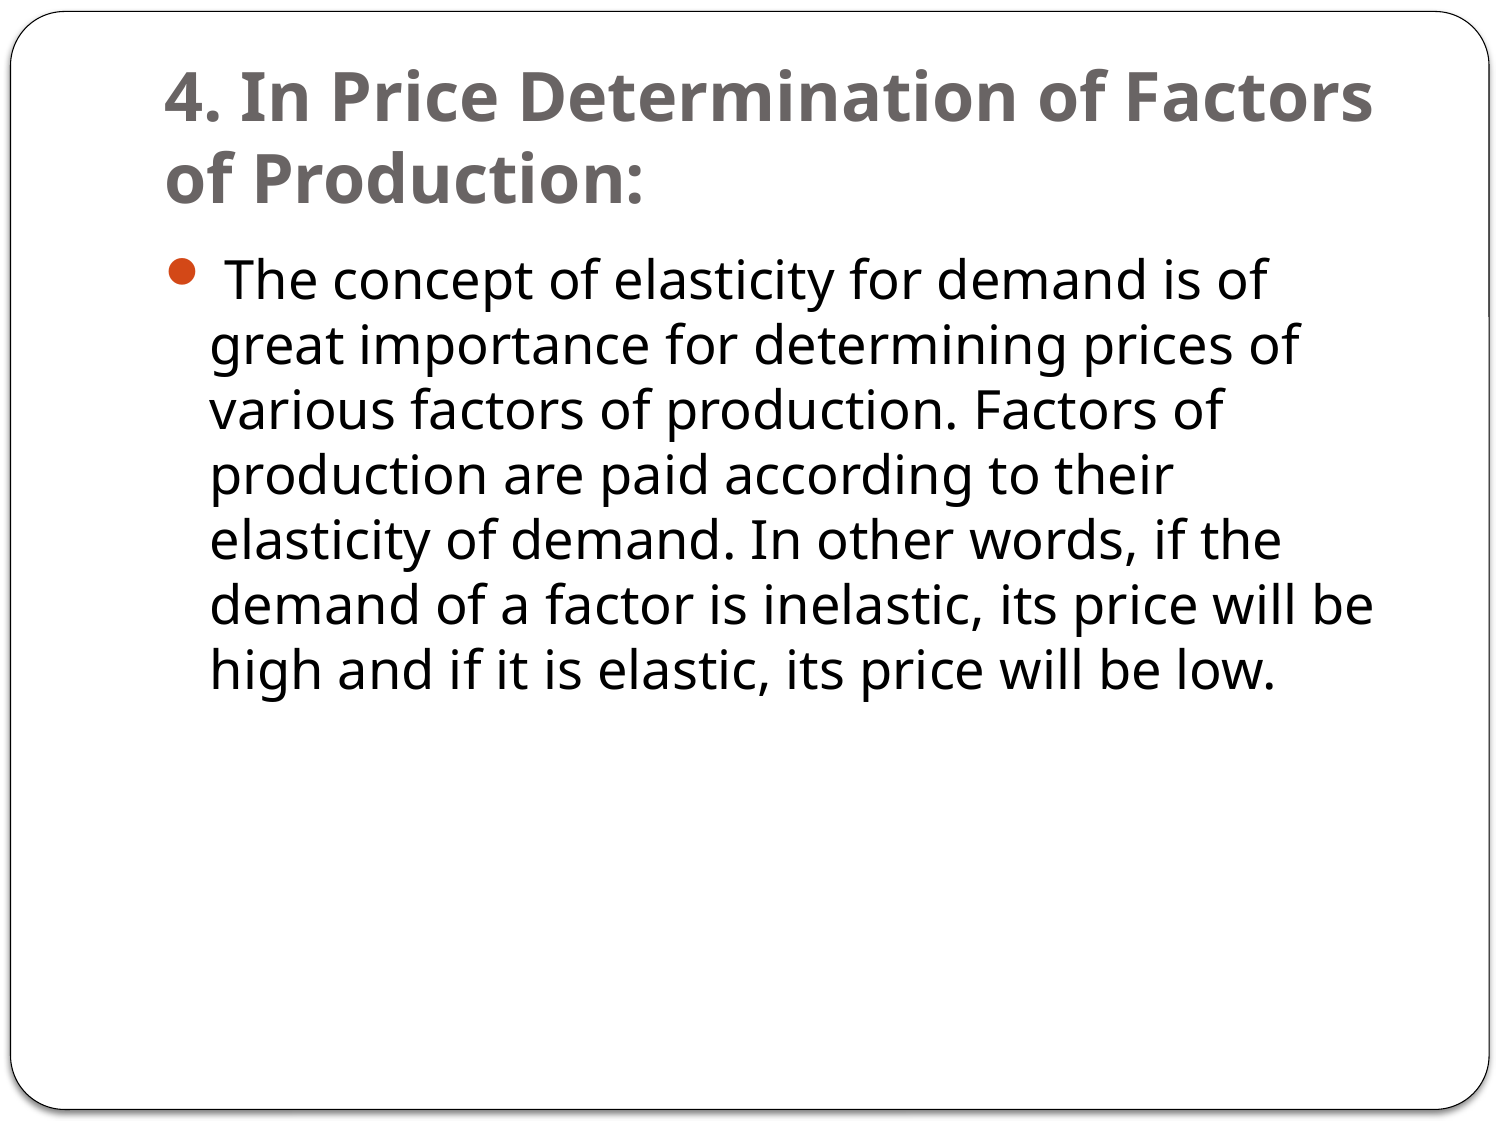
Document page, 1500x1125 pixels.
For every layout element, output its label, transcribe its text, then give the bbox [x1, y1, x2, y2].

title 4. In Price Determination of Factors of Production: [150, 45, 1425, 233]
list The concept of elasticity for demand is of great importance for determining prices of various factors of production. Factors of production are paid according to their elasticity of demand. In other words, if the demand of a factor is inelastic, its price will be high and if it is elastic, its price will be low. [150, 237, 1425, 988]
